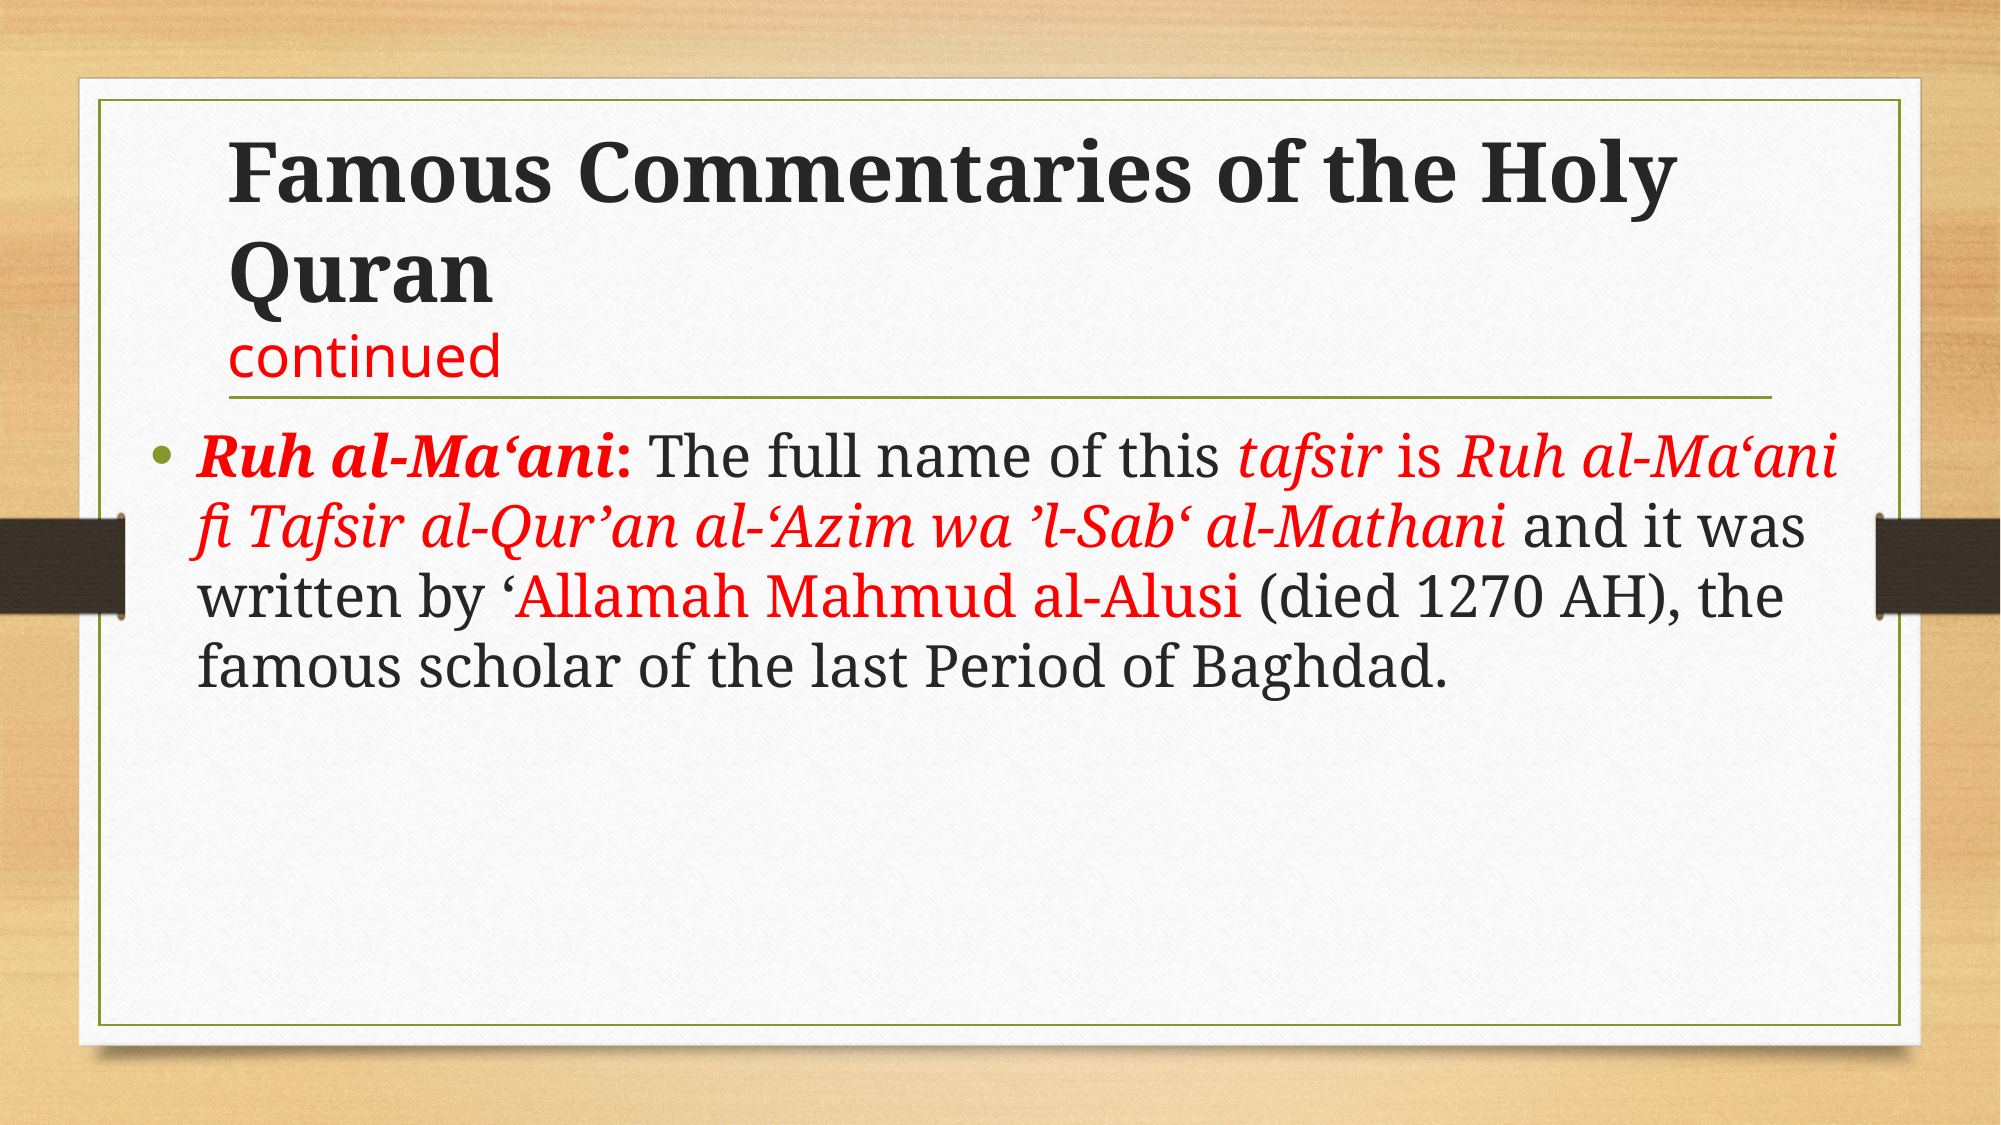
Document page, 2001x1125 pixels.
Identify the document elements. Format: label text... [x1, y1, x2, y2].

picture [0, 0, 2001, 1125]
list Ruh al-Ma‘ani: The full name of this tafsir is Ruh al-Ma‘ani fi Tafsir al-Qur’an al-‘Azim wa ’l-Sab‘ al-Mathani and it was written by ‘Allamah Mahmud al-Alusi (died 1270 AH), the famous scholar of the last Period of Baghdad. [135, 411, 1860, 993]
title Famous Commentaries of the Holy Quran continued [212, 97, 1788, 411]
